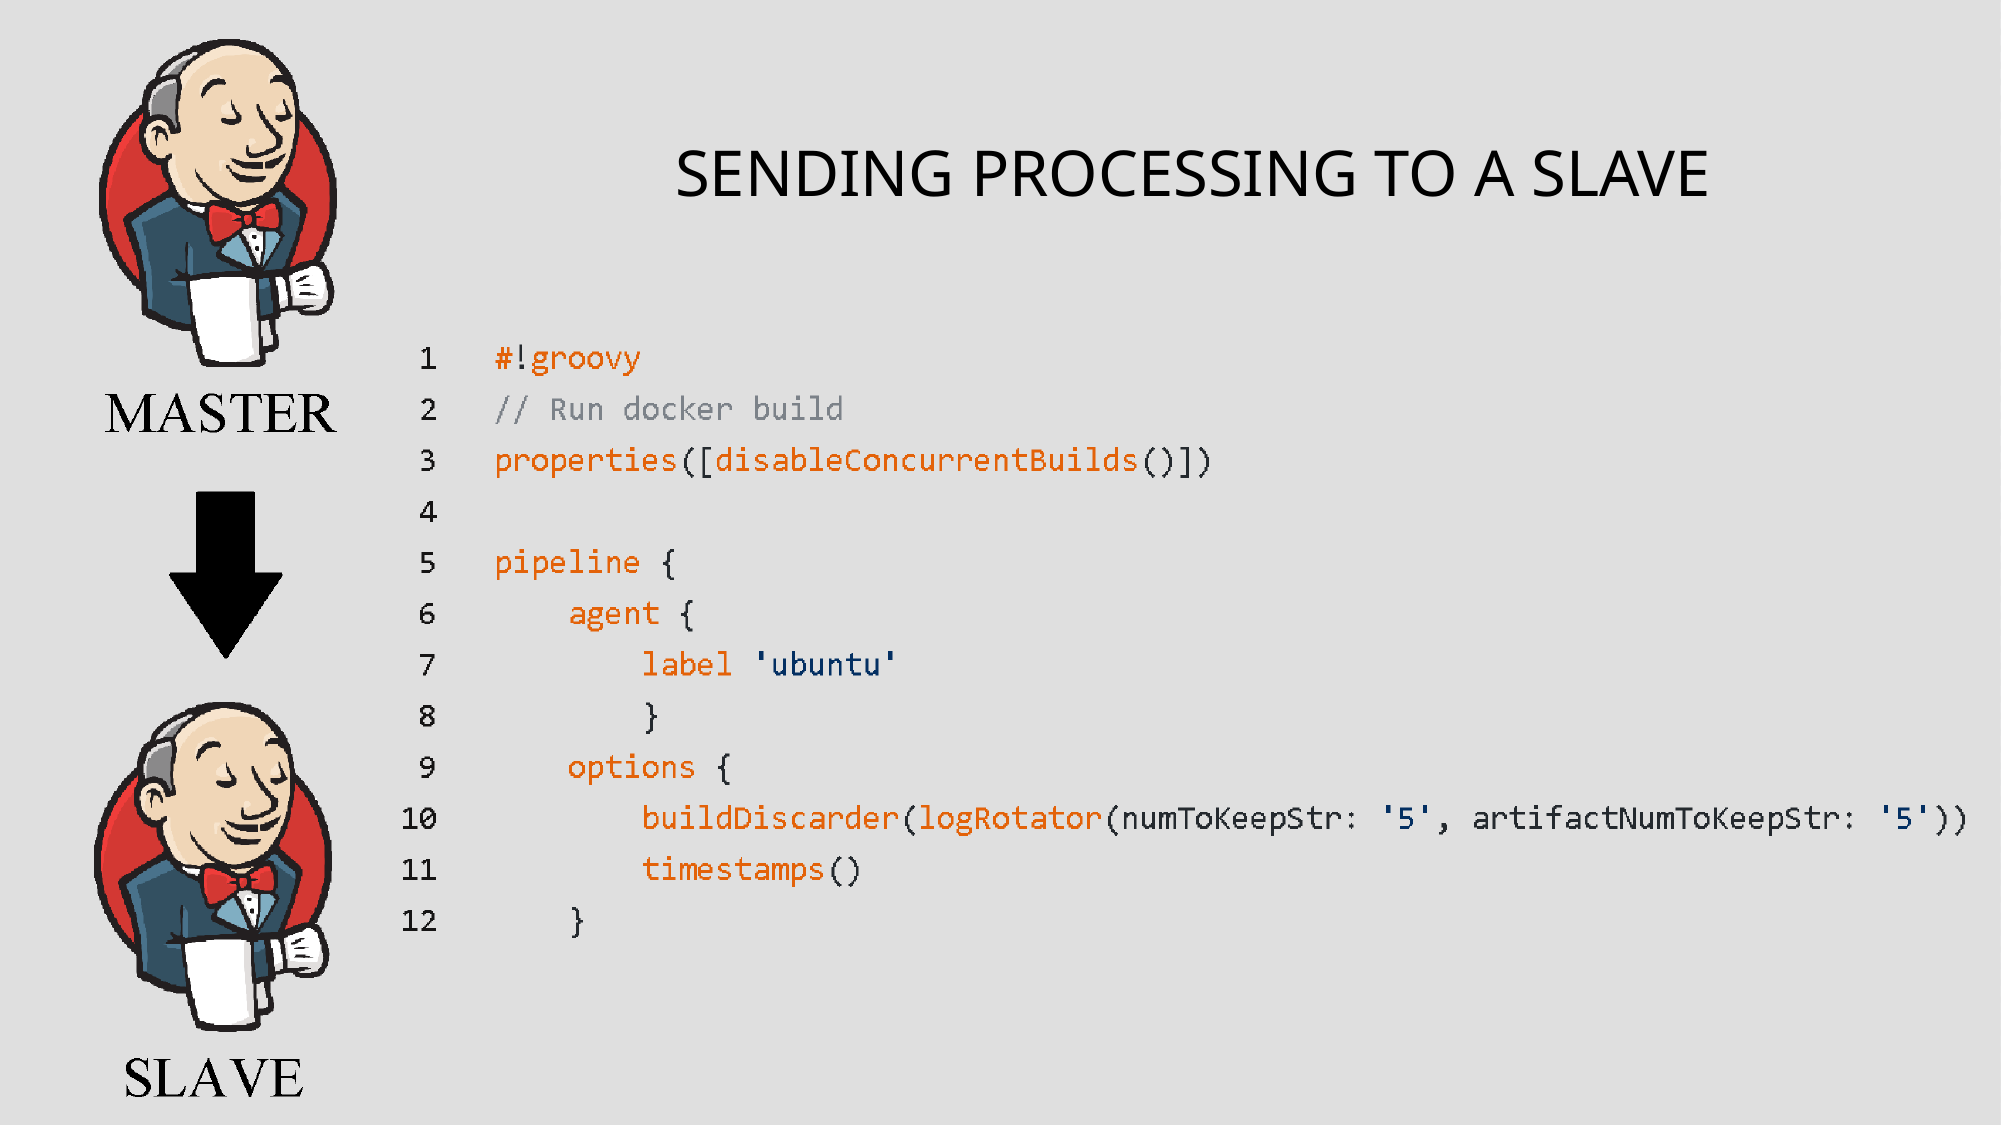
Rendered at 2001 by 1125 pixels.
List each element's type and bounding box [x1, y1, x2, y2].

list [0, 0, 2000, 1125]
